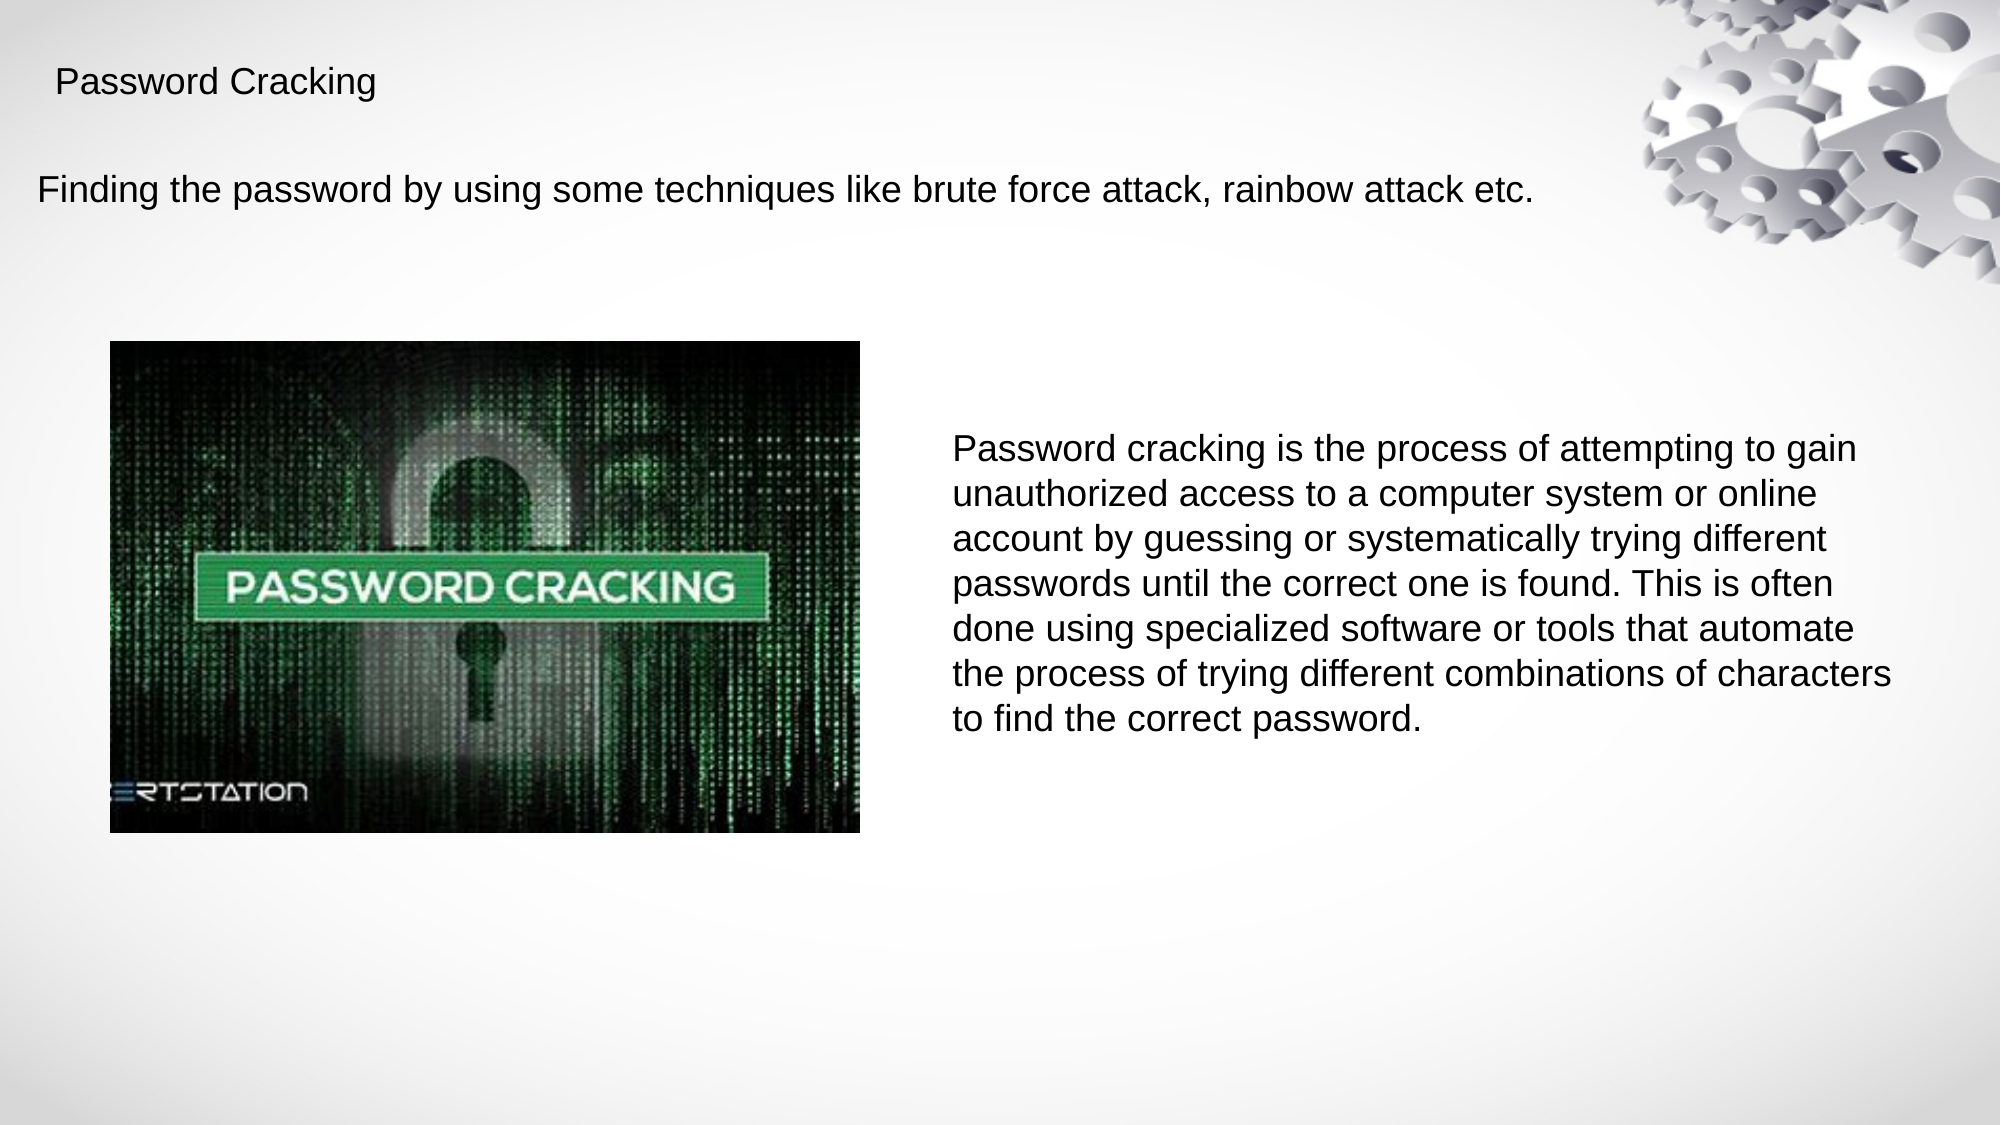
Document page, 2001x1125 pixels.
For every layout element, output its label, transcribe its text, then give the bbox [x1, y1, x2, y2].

text_box Finding the password by using some techniques like brute force attack, rainbow attack etc. [22, 157, 385, 218]
text_box Password cracking is the process of attempting to gain unauthorized access to a computer system or online account by guessing or systematically trying different passwords until the correct one is found. This is often done using specialized software or tools that automate the process of trying different combinations of characters to find the correct password. [937, 416, 1926, 747]
text_box Finding the password by using some techniques like brute force attack, rainbow attack etc. [1025, 157, 1550, 218]
text_box [385, 0, 1025, 588]
text_box Password Cracking [40, 49, 385, 110]
picture [0, 0, 2000, 1125]
